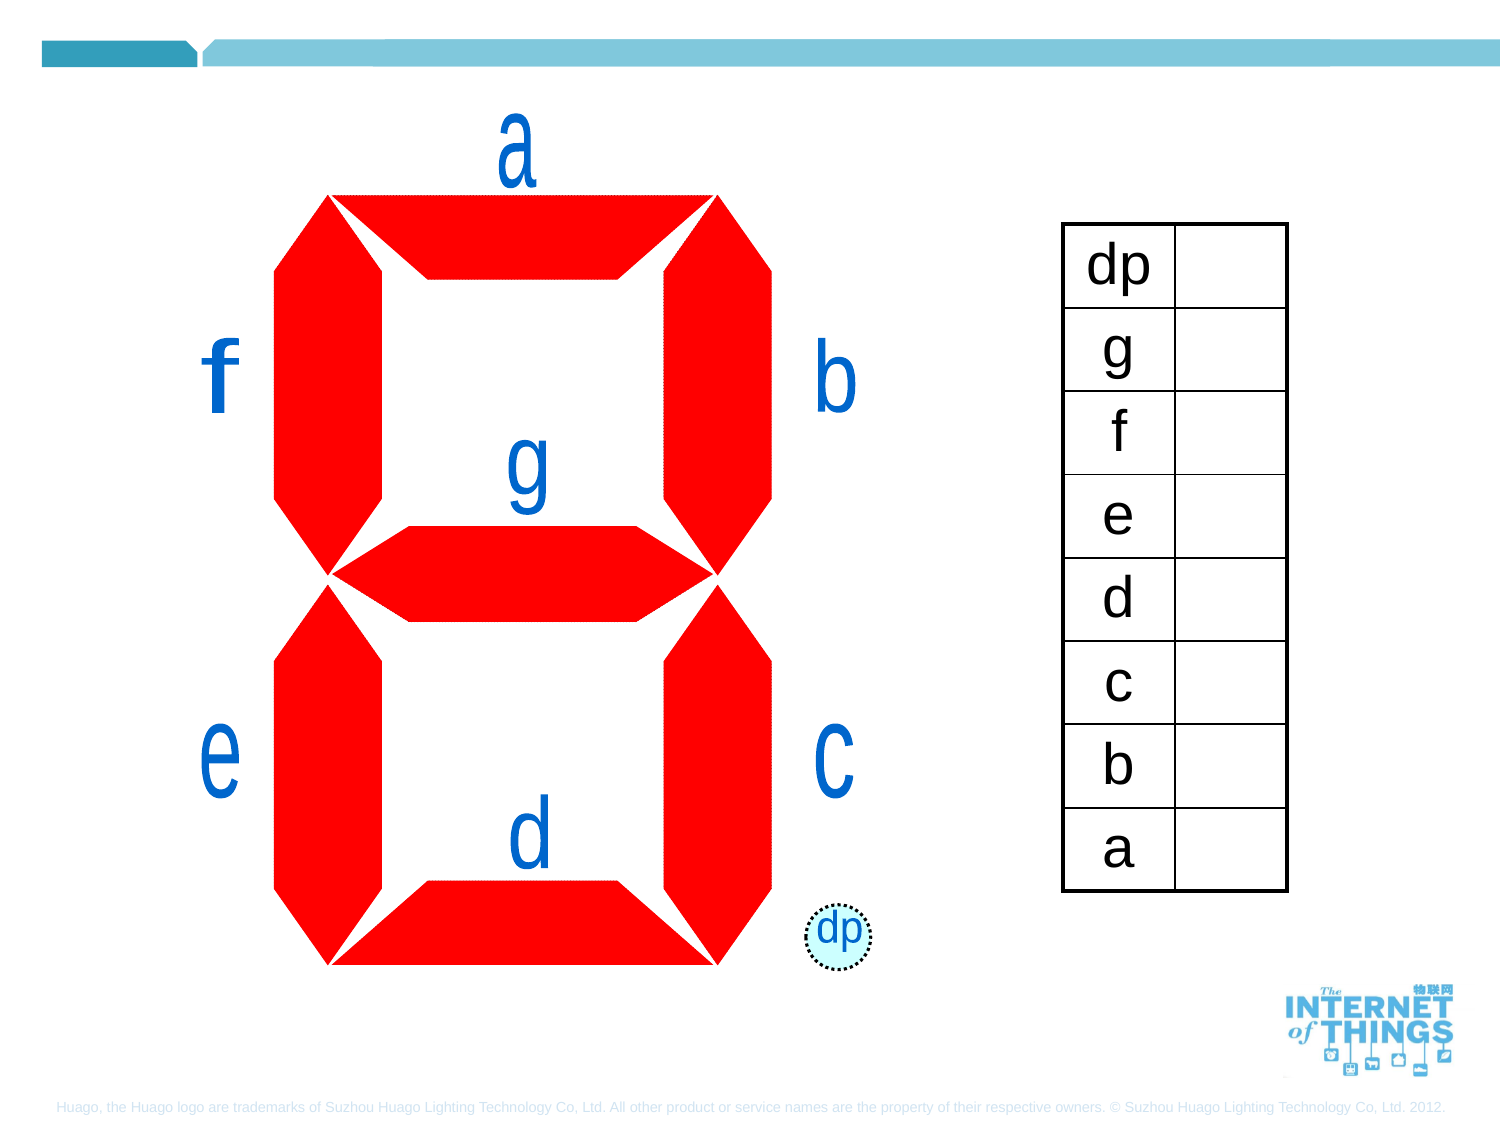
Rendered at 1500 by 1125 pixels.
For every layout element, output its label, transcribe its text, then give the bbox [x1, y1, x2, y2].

picture [1283, 984, 1475, 1078]
table_cell [1176, 725, 1285, 807]
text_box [274, 195, 771, 965]
table_cell e [1065, 475, 1174, 557]
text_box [805, 904, 871, 970]
table_cell [1176, 559, 1285, 640]
table_header dp [1065, 226, 1174, 307]
table_cell [1176, 475, 1285, 557]
table_cell [1176, 309, 1285, 390]
table_cell f [1065, 392, 1174, 474]
table_cell c [1065, 642, 1174, 723]
table_cell [1176, 809, 1285, 889]
table_cell b [1065, 725, 1174, 807]
table_cell g [1065, 309, 1174, 390]
table_cell d [1065, 559, 1174, 640]
table_cell a [1065, 809, 1174, 889]
table_cell [1176, 642, 1285, 723]
table_cell [1176, 392, 1285, 474]
table_header [1176, 226, 1285, 307]
